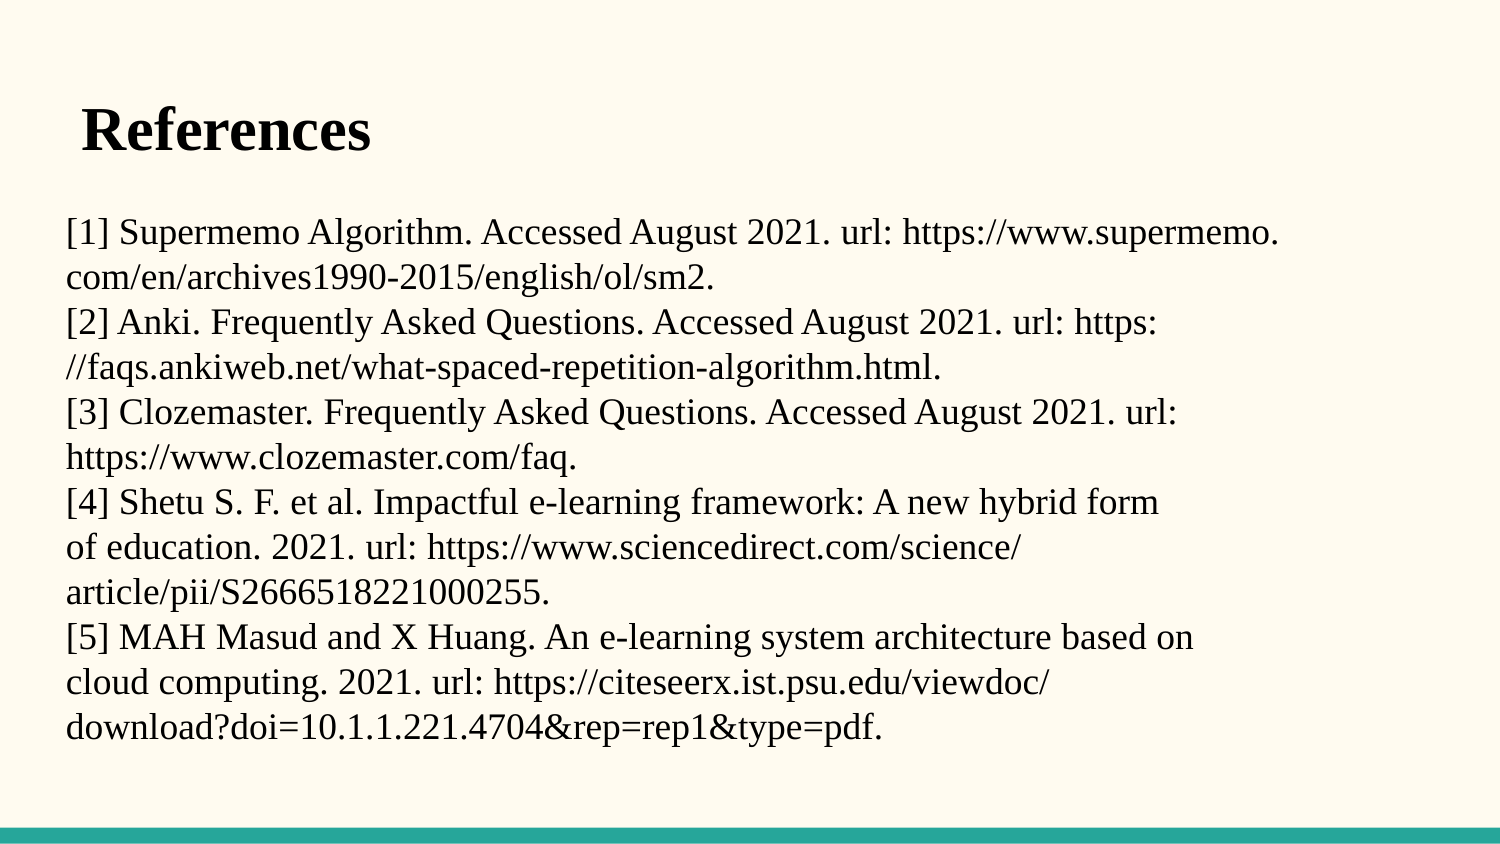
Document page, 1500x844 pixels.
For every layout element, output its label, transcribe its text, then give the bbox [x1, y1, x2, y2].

text_box References [51, 72, 1449, 174]
text_box [1] Supermemo Algorithm. Accessed August 2021. url: https://www.supermemo. com/en/archives1990-2015/english/ol/sm2. [2] Anki. Frequently Asked Questions. Accessed August 2021. url: https: //faqs.ankiweb.net/what-spaced-repetition-algorithm.html. [3] Clozemaster. Frequently Asked Questions. Accessed August 2021. url: https://www.clozemaster.com/faq. [4] Shetu S. F. et al. Impactful e-learning framework: A new hybrid form of education. 2021. url: https://www.sciencedirect.com/science/ article/pii/S2666518221000255. [5] MAH Masud and X Huang. An e-learning system architecture based on cloud computing. 2021. url: https://citeseerx.ist.psu.edu/viewdoc/ download?doi=10.1.1.221.4704&rep=rep1&type=pdf. [51, 192, 1449, 750]
